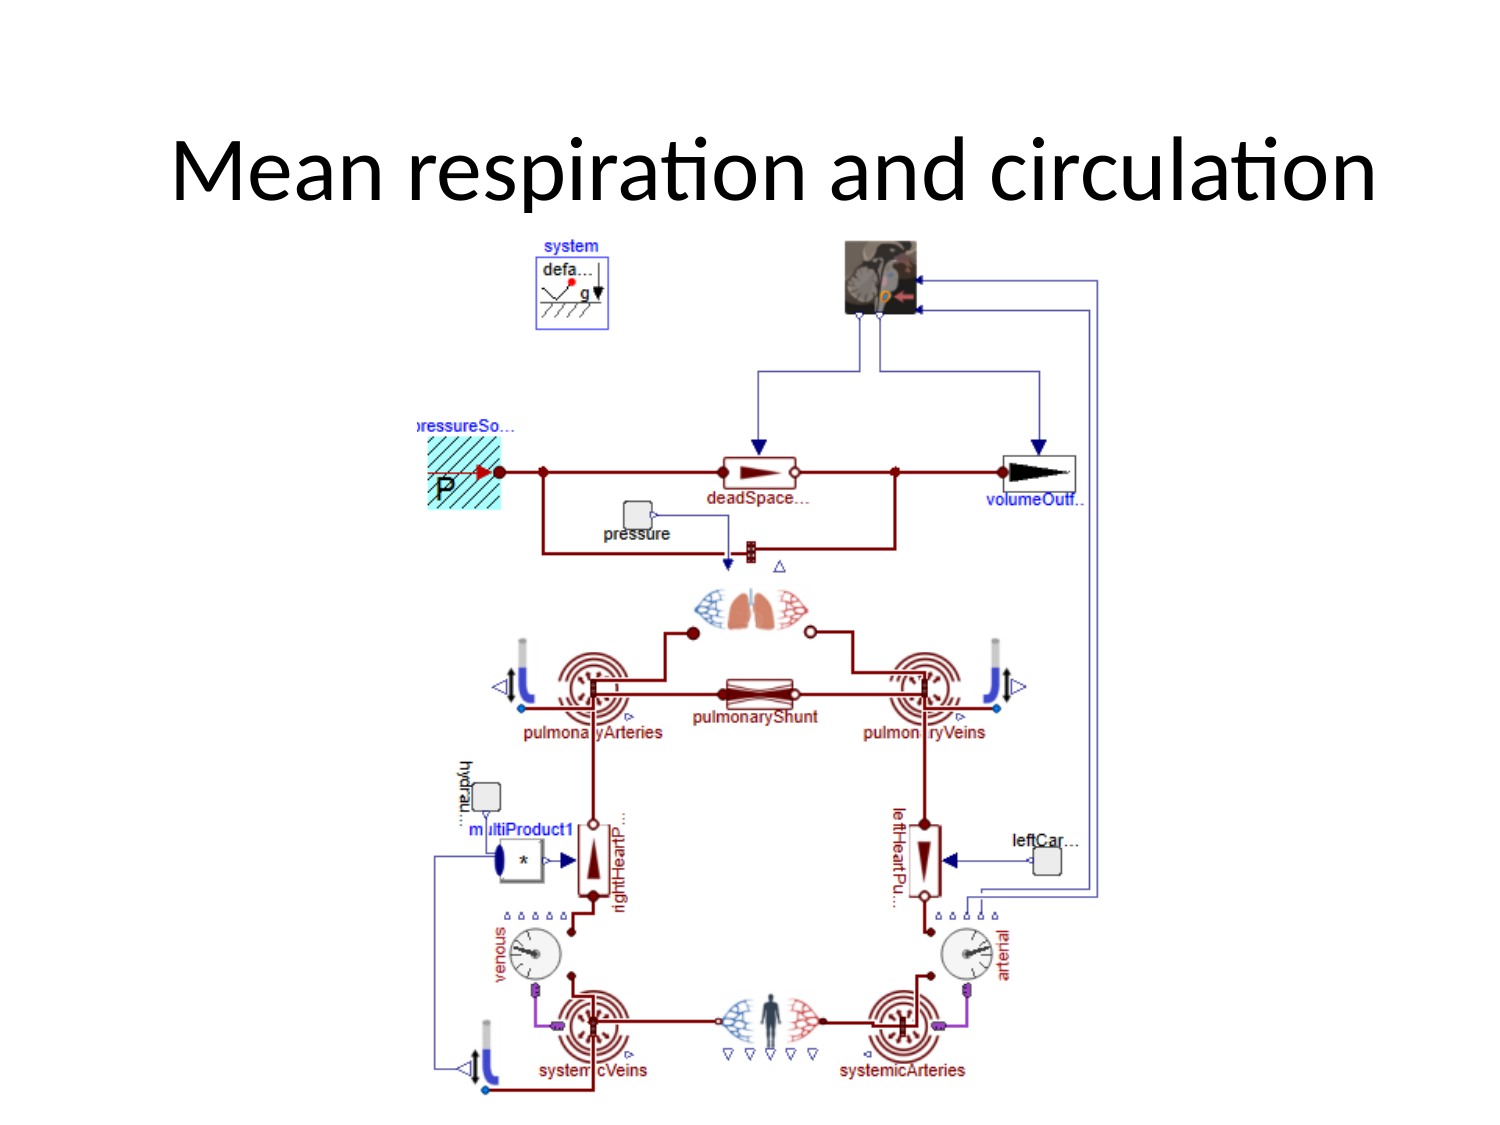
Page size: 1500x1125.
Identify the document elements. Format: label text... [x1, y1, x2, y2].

picture [416, 213, 1115, 1114]
text_box Mean respiration and circulation [99, 70, 1450, 258]
